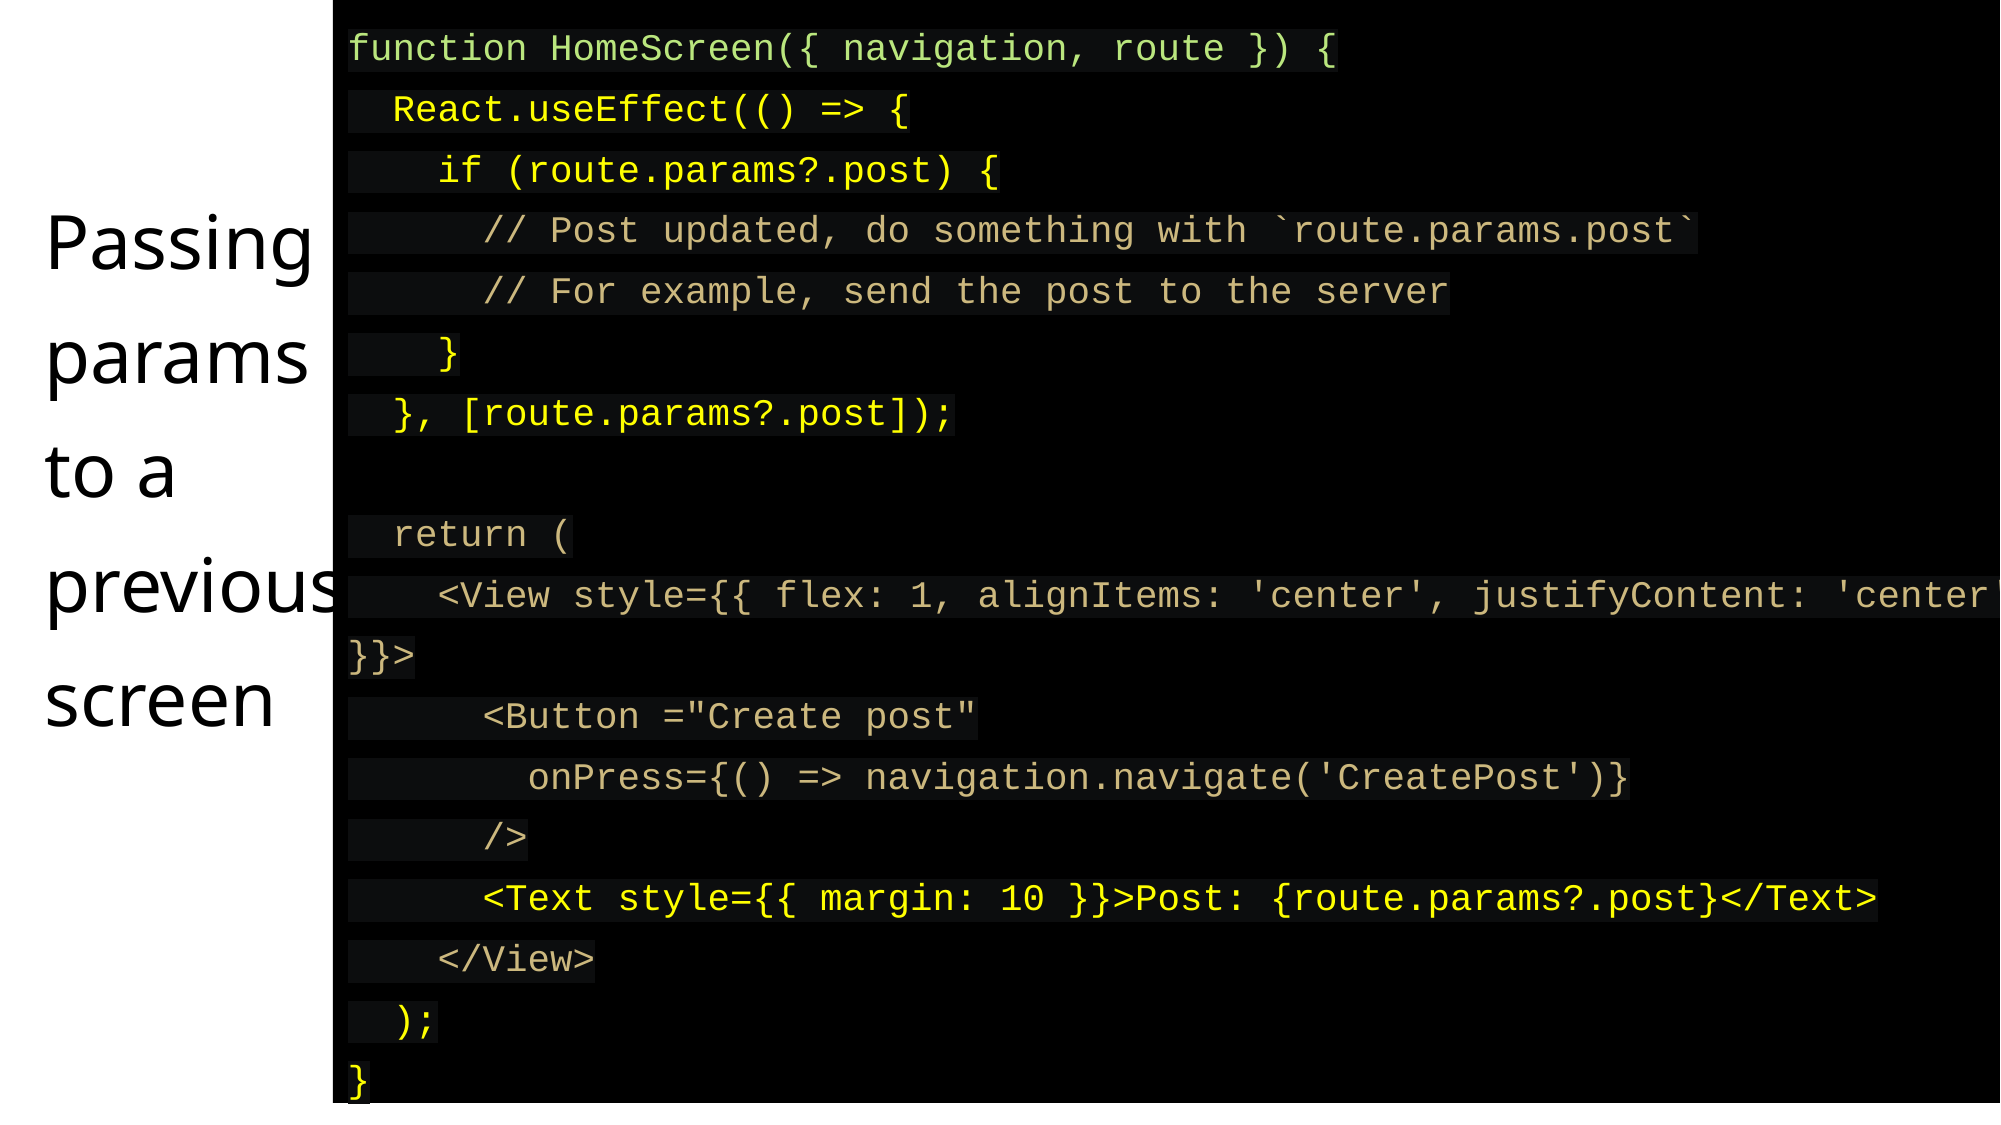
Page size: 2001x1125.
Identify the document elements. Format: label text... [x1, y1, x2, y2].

list function HomeScreen({ navigation, route }) { React.useEffect(() => { if (route.params?.post) { // Post updated, do something with `route.params.post` // For example, send the post to the server } }, [route.params?.post]); return ( <View style={{ flex: 1, alignItems: 'center', justifyContent: 'center' }}> <Button ="Create post" onPress={() => navigation.navigate('CreatePost')} /> <Text style={{ margin: 10 }}>Post: {route.params?.post}</Text> </View> ); } [332, 0, 2000, 1103]
title Passing params to a previous screen [29, 111, 332, 800]
